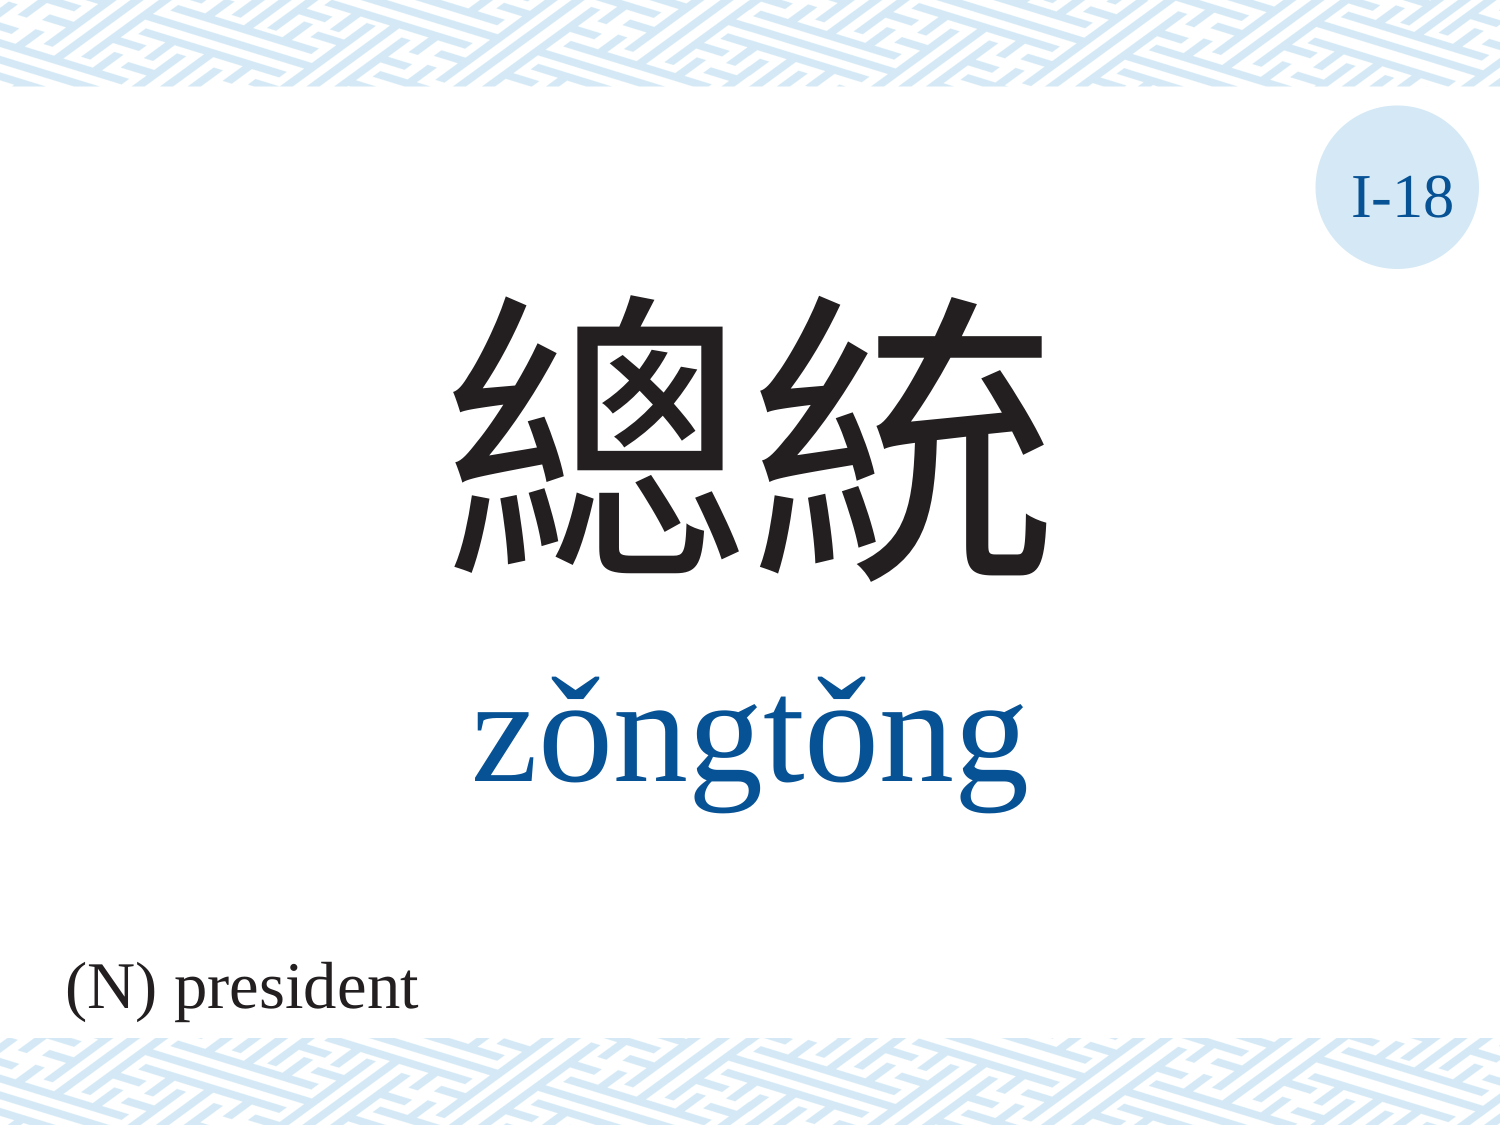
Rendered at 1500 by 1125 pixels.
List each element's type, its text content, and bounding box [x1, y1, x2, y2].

picture [0, 0, 1500, 1125]
text_box I-18 總統 zǒngtǒng [439, 154, 1456, 812]
text_box (N) president [62, 942, 421, 1023]
